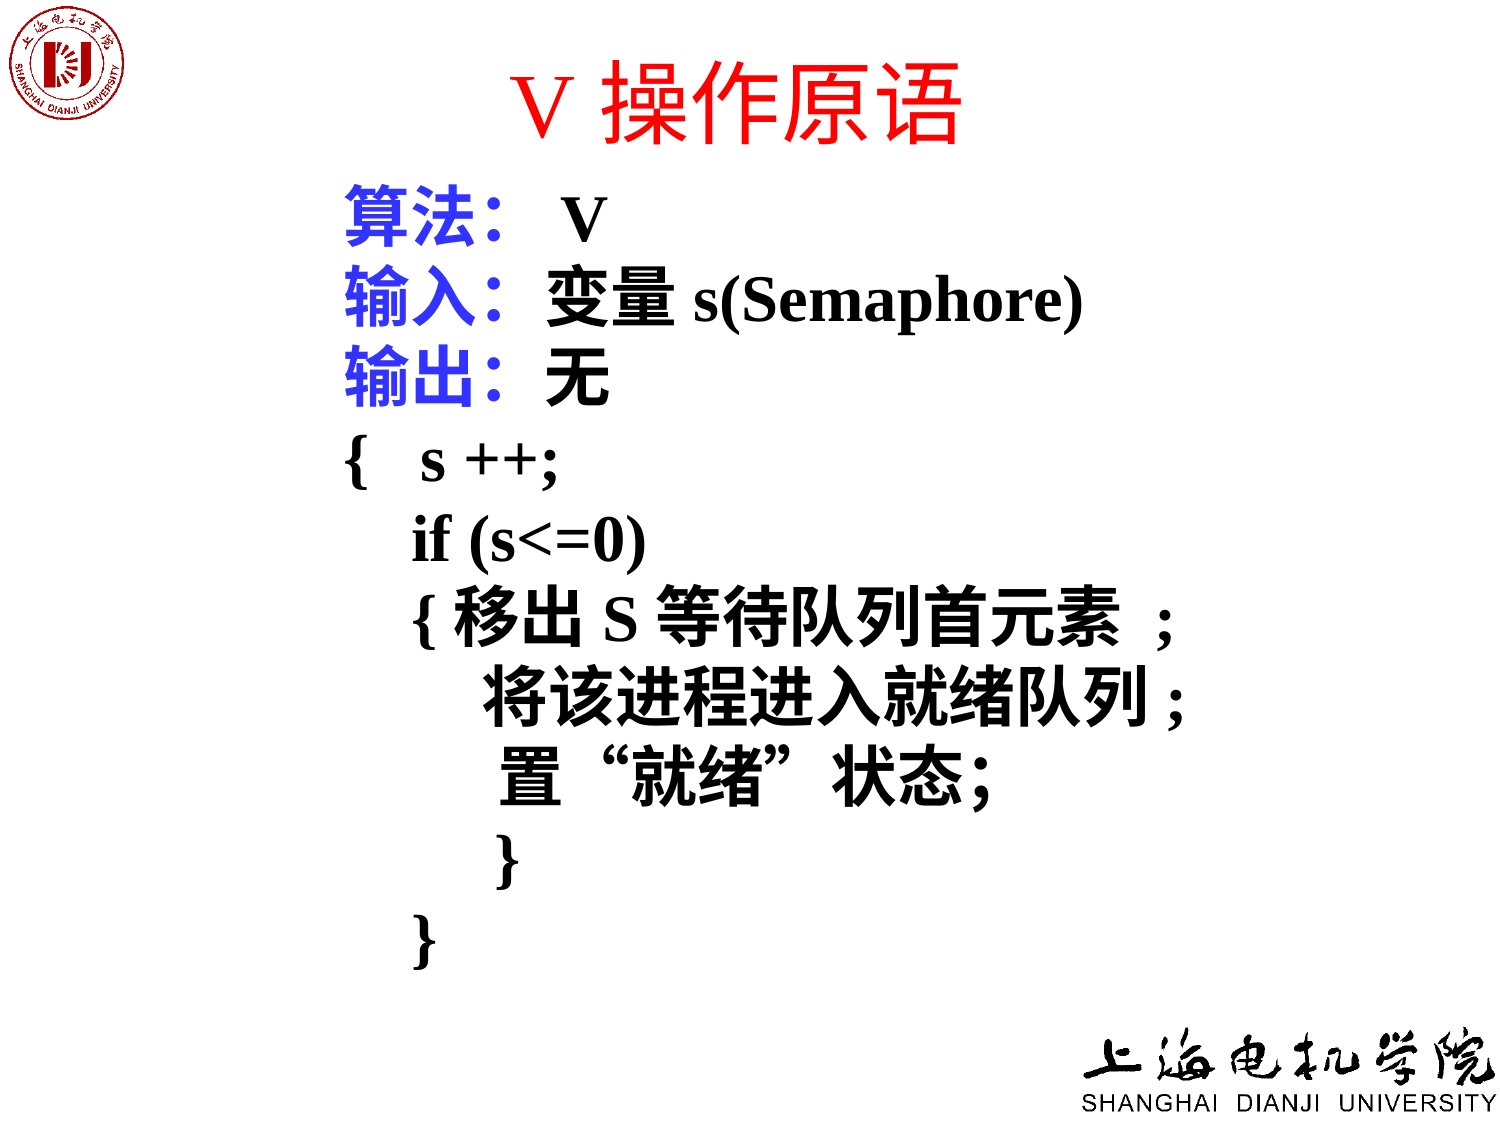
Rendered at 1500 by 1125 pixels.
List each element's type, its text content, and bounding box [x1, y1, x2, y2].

picture [9, 6, 124, 120]
text_box 算法：V 输入：变量s(Semaphore) 输出：无 { s ++; if (s<=0) {移出S等待队列首元素 ; 将该进程进入就绪队列; 置“就绪”状态； } } [327, 174, 1247, 975]
title V操作原语 [62, 38, 1413, 149]
picture [1079, 1023, 1500, 1114]
